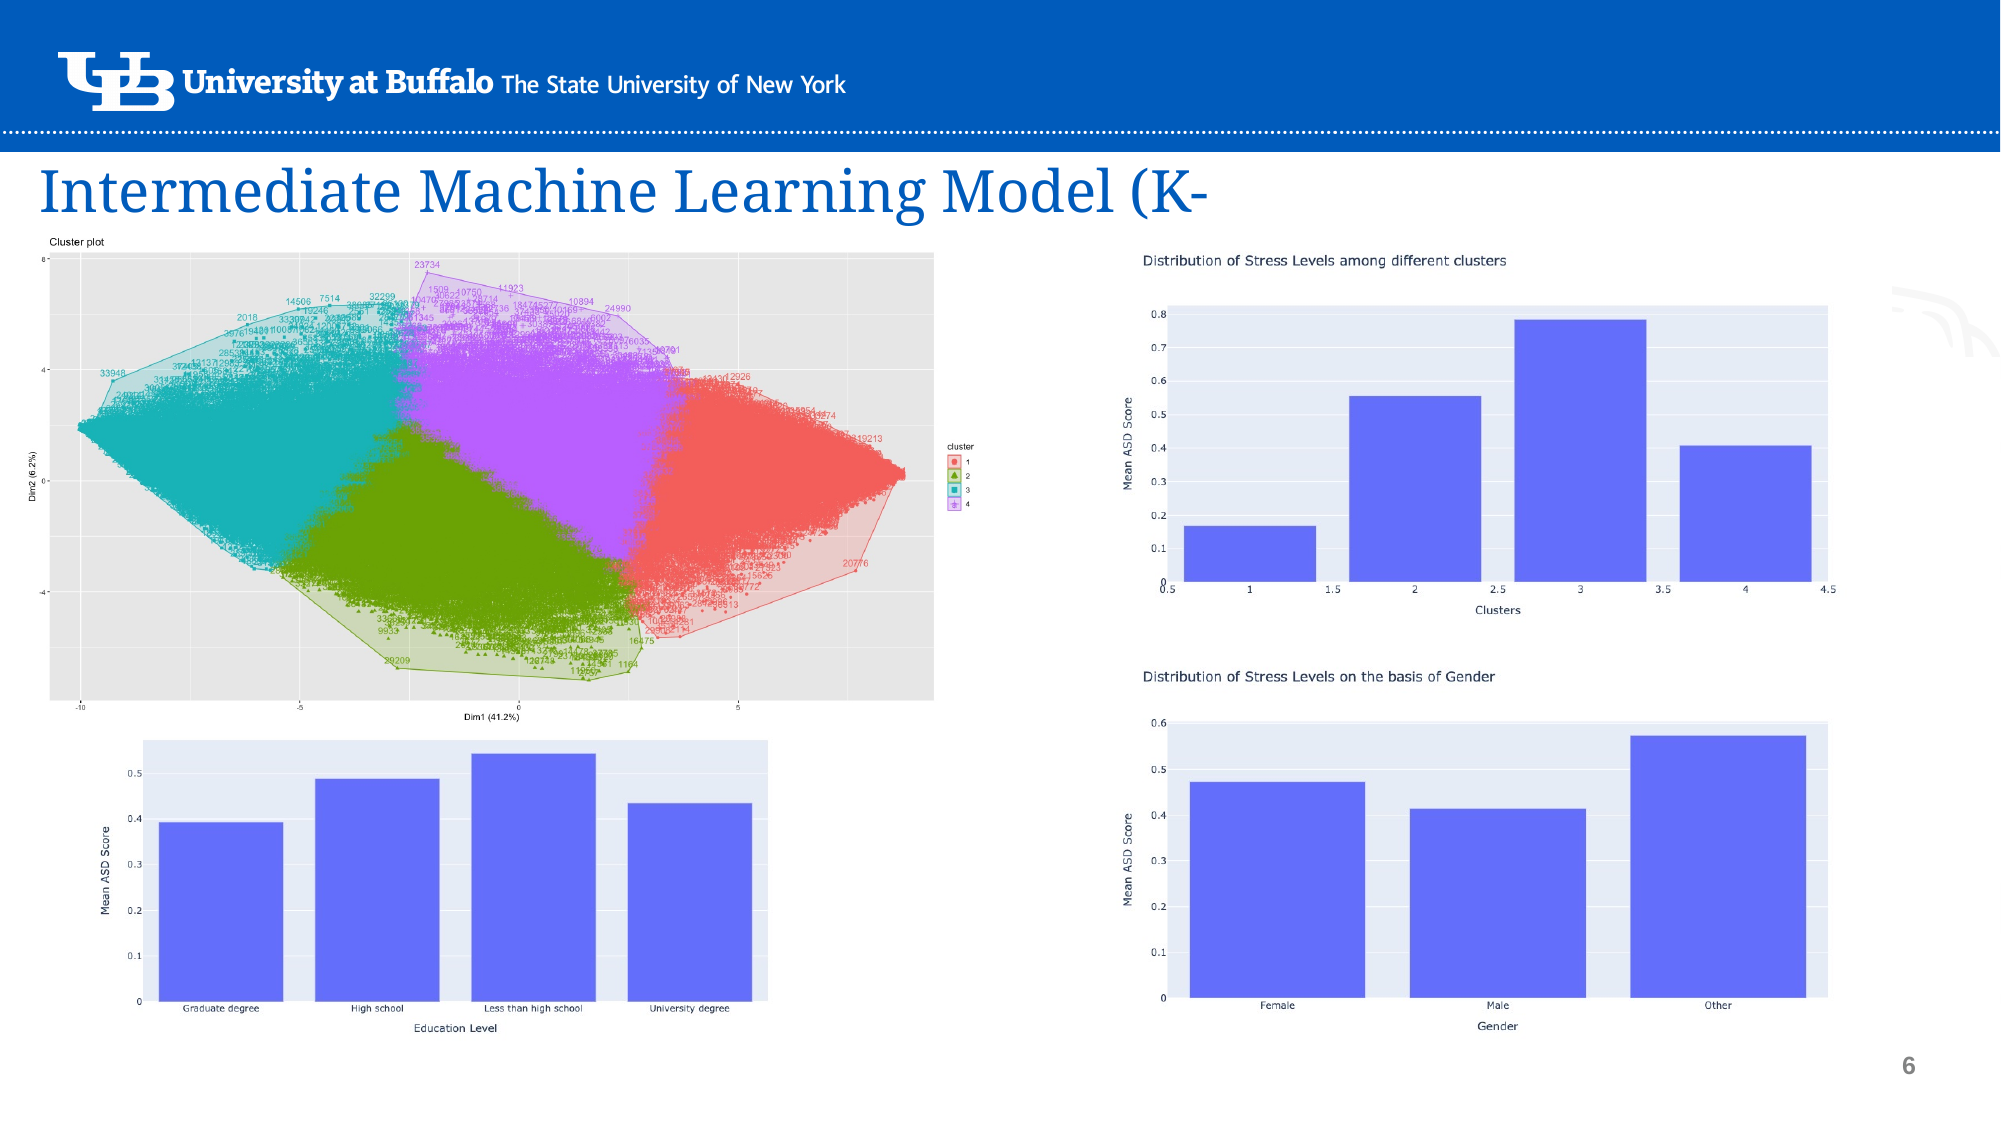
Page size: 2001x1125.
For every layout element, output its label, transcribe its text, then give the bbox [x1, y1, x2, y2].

text_box Intermediate Machine Learning Model (K-Means) [24, 147, 1419, 372]
picture [0, 0, 2001, 1125]
